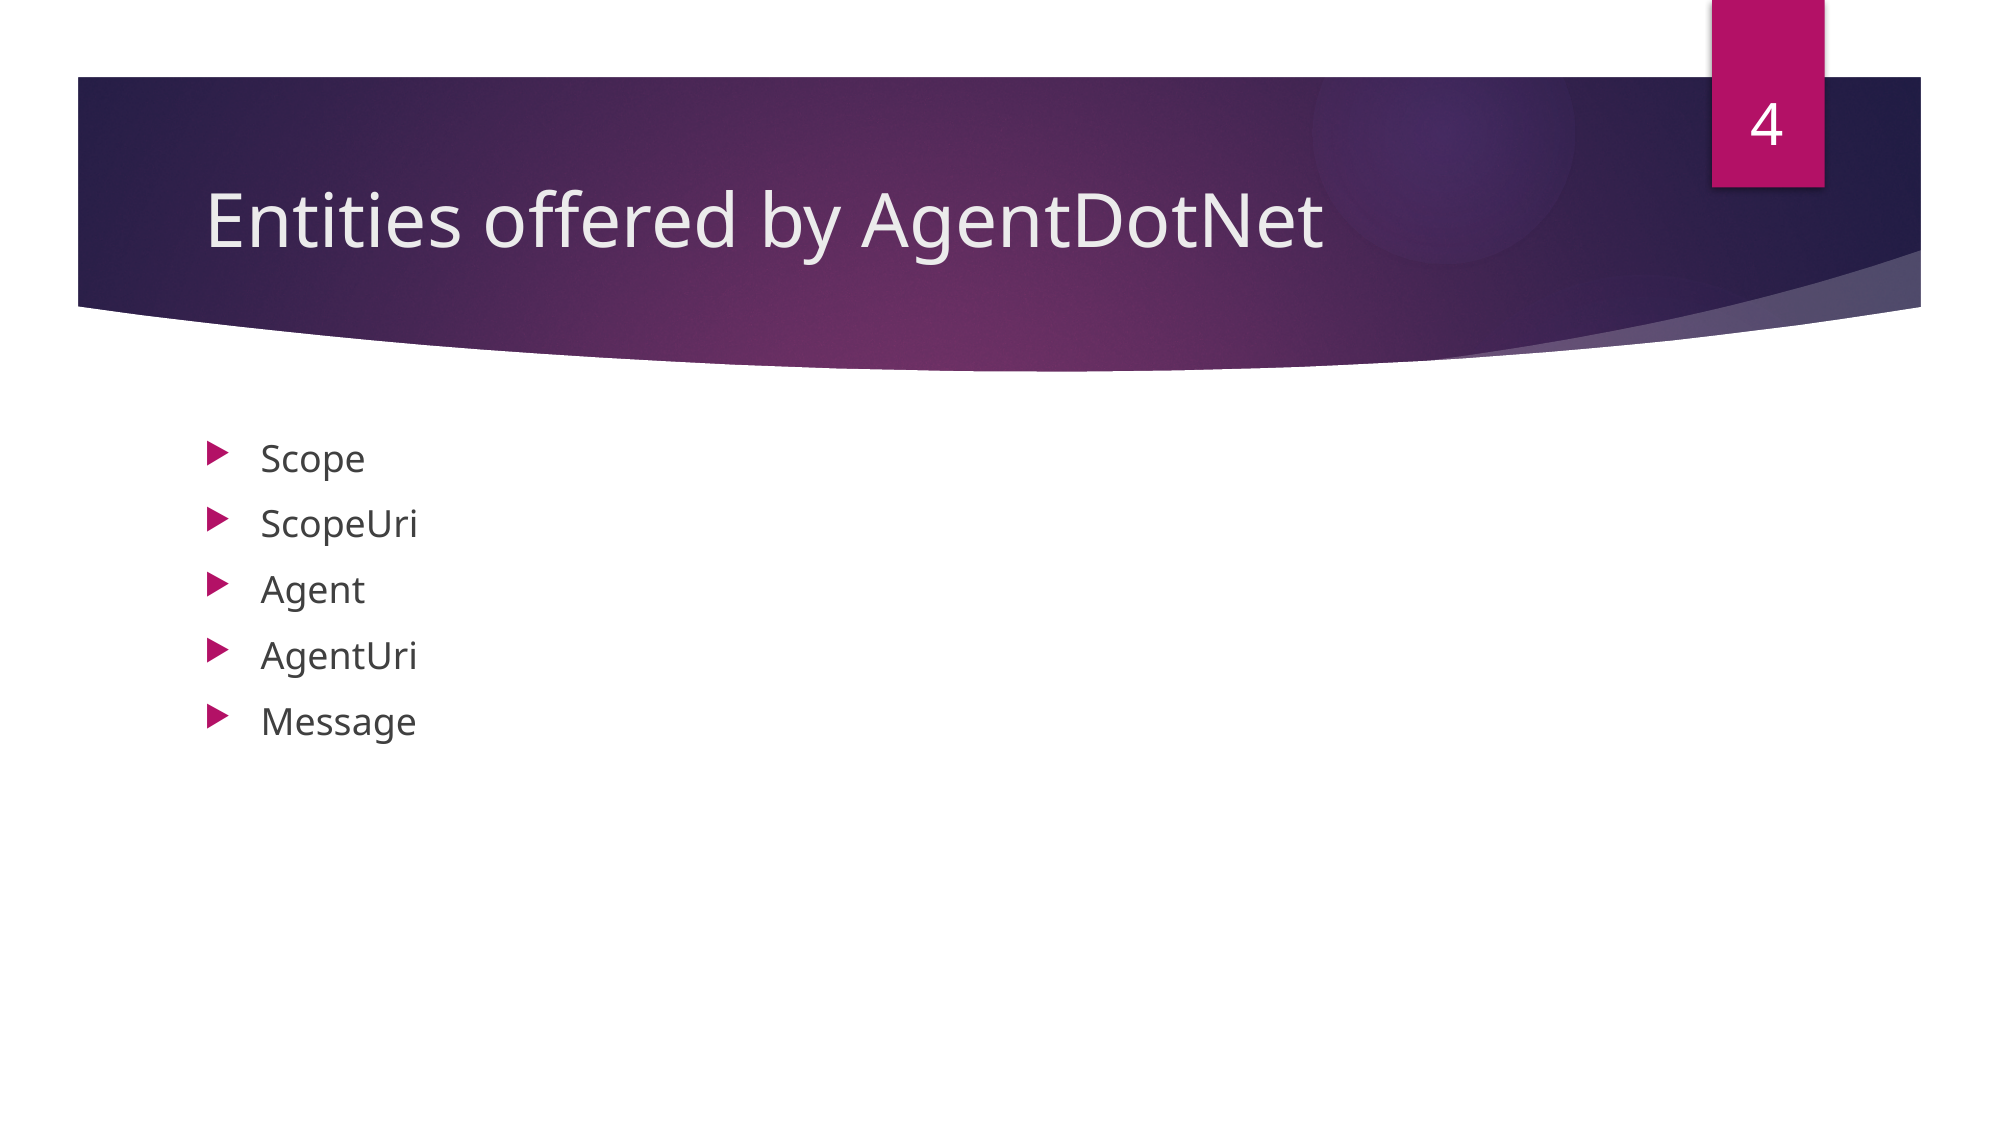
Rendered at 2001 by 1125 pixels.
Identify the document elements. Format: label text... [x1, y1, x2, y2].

list Scope ScopeUri Agent AgentUri Message [189, 427, 1638, 988]
title Entities offered by AgentDotNet [189, 159, 1627, 276]
slide_number 4 [1698, 48, 1836, 175]
